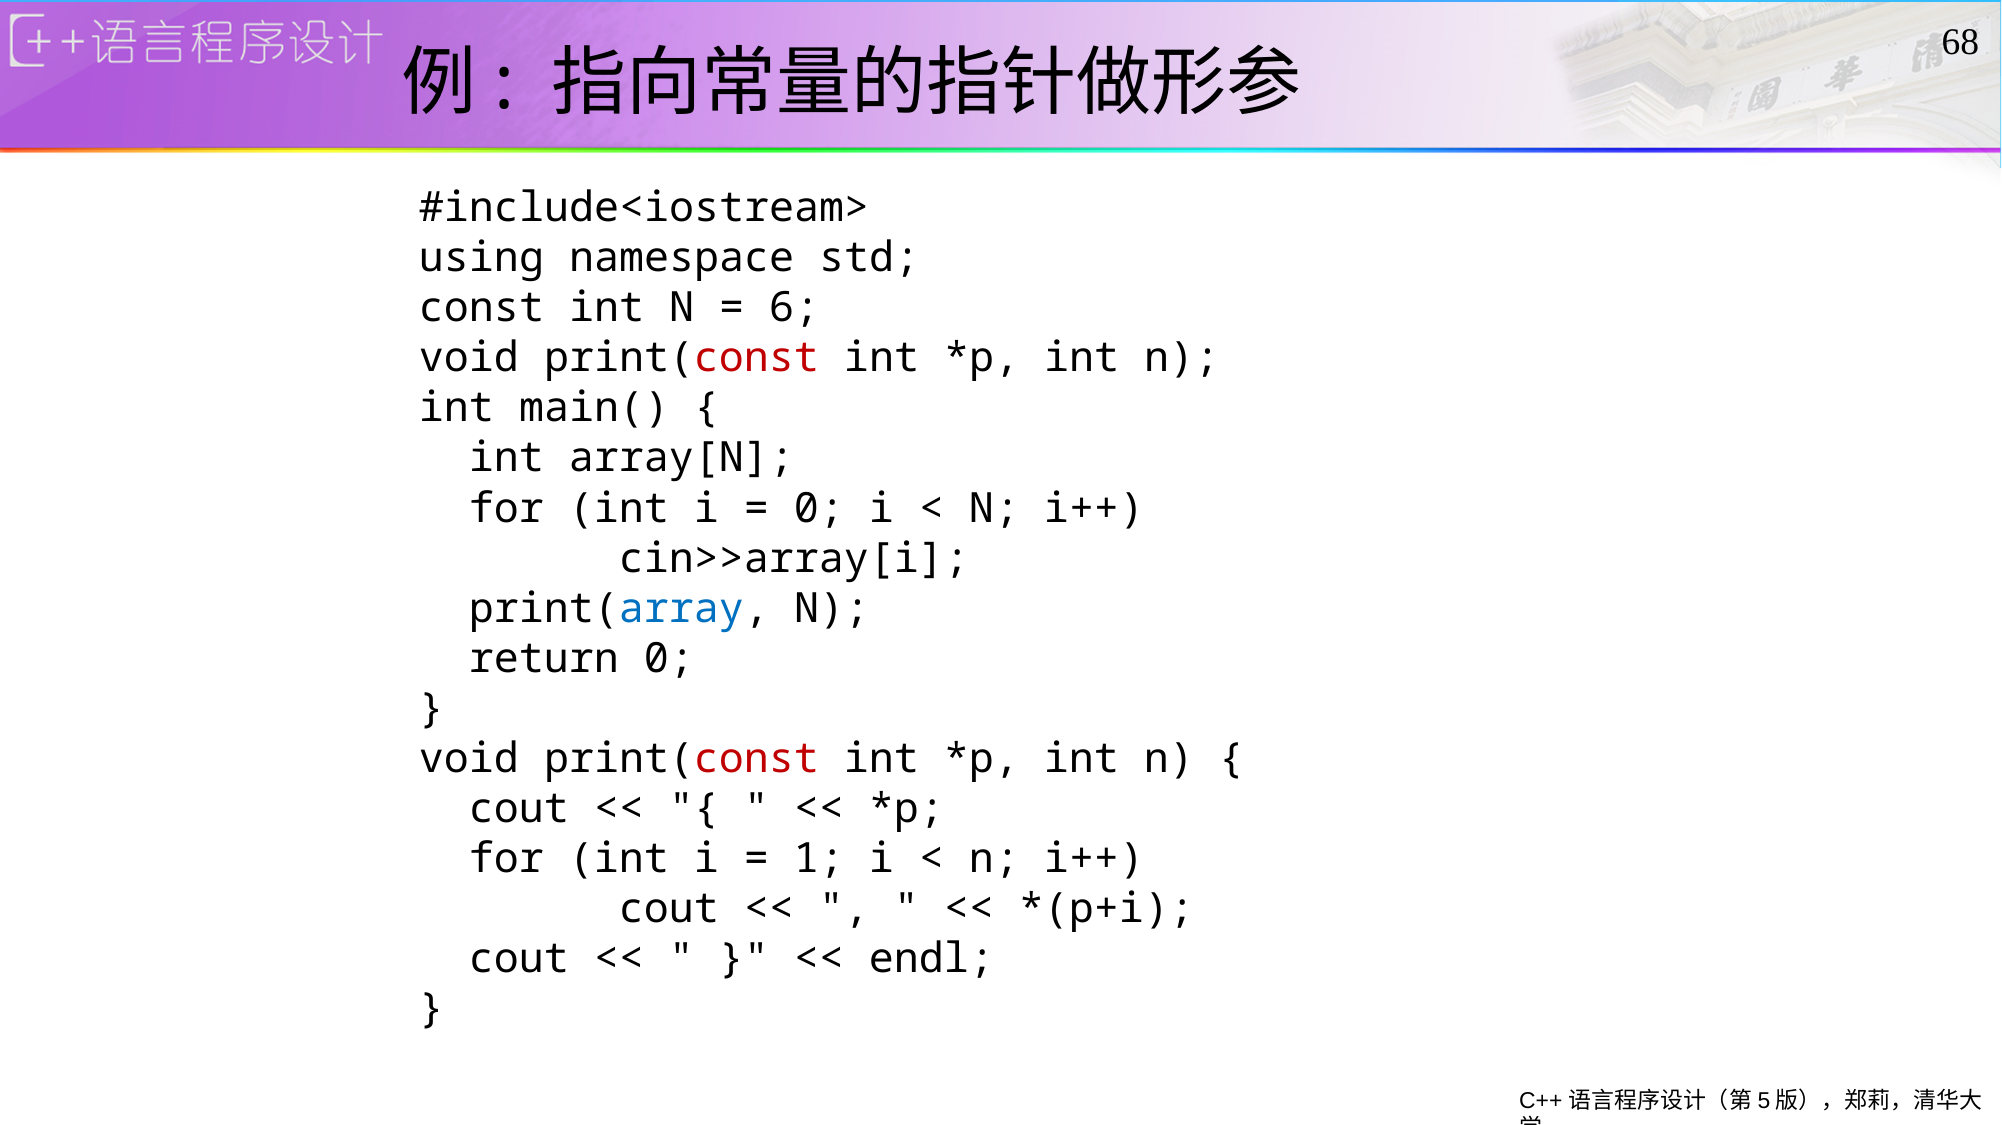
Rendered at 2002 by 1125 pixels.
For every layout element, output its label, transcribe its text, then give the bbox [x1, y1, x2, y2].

picture [0, 0, 2002, 1125]
title 例: 指向常量的指针做形参 [386, 7, 1901, 149]
list #include<iostream> using namespace std; const int N = 6; void print(const int *p, int n); int main() { int array[N]; for (int i = 0; i < N; i++) cin>>array[i]; print(array, N); return 0; } void print(const int *p, int n) { cout << "{ " << *p; for (int i = 1; i < n; i++) cout << ", " << *(p+i); cout << " }" << endl; } [386, 172, 1900, 1047]
slide_number 68 [1543, 9, 1995, 70]
